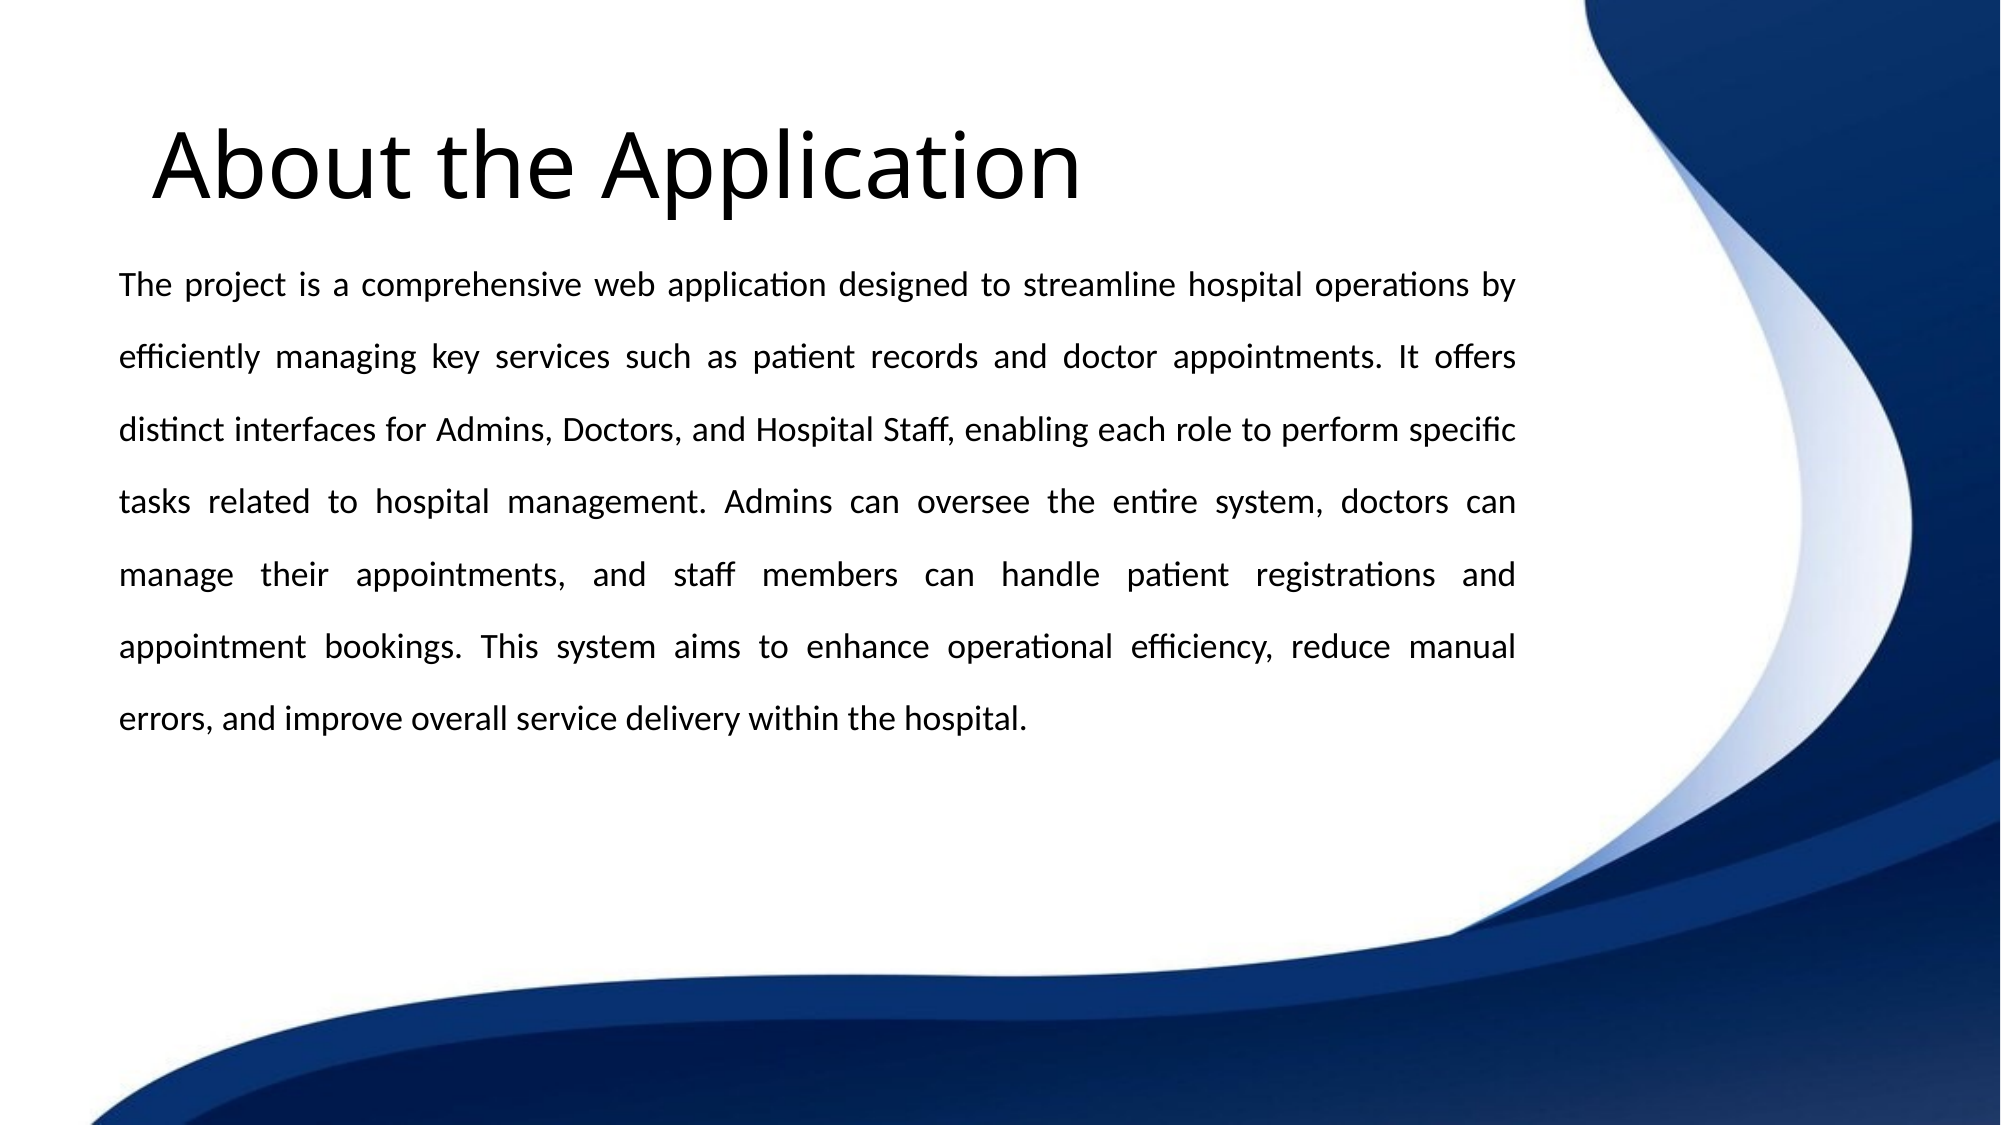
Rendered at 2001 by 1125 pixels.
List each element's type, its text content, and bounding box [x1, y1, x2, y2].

list The project is a comprehensive web application designed to streamline hospital operations by efficiently managing key services such as patient records and doctor appointments. It offers distinct interfaces for Admins, Doctors, and Hospital Staff, enabling each role to perform specific tasks related to hospital management. Admins can oversee the entire system, doctors can manage their appointments, and staff members can handle patient registrations and appointment bookings. This system aims to enhance operational efficiency, reduce manual errors, and improve overall service delivery within the hospital. [103, 168, 1534, 755]
title About the Application [137, 59, 1863, 278]
picture [0, 0, 2001, 1125]
